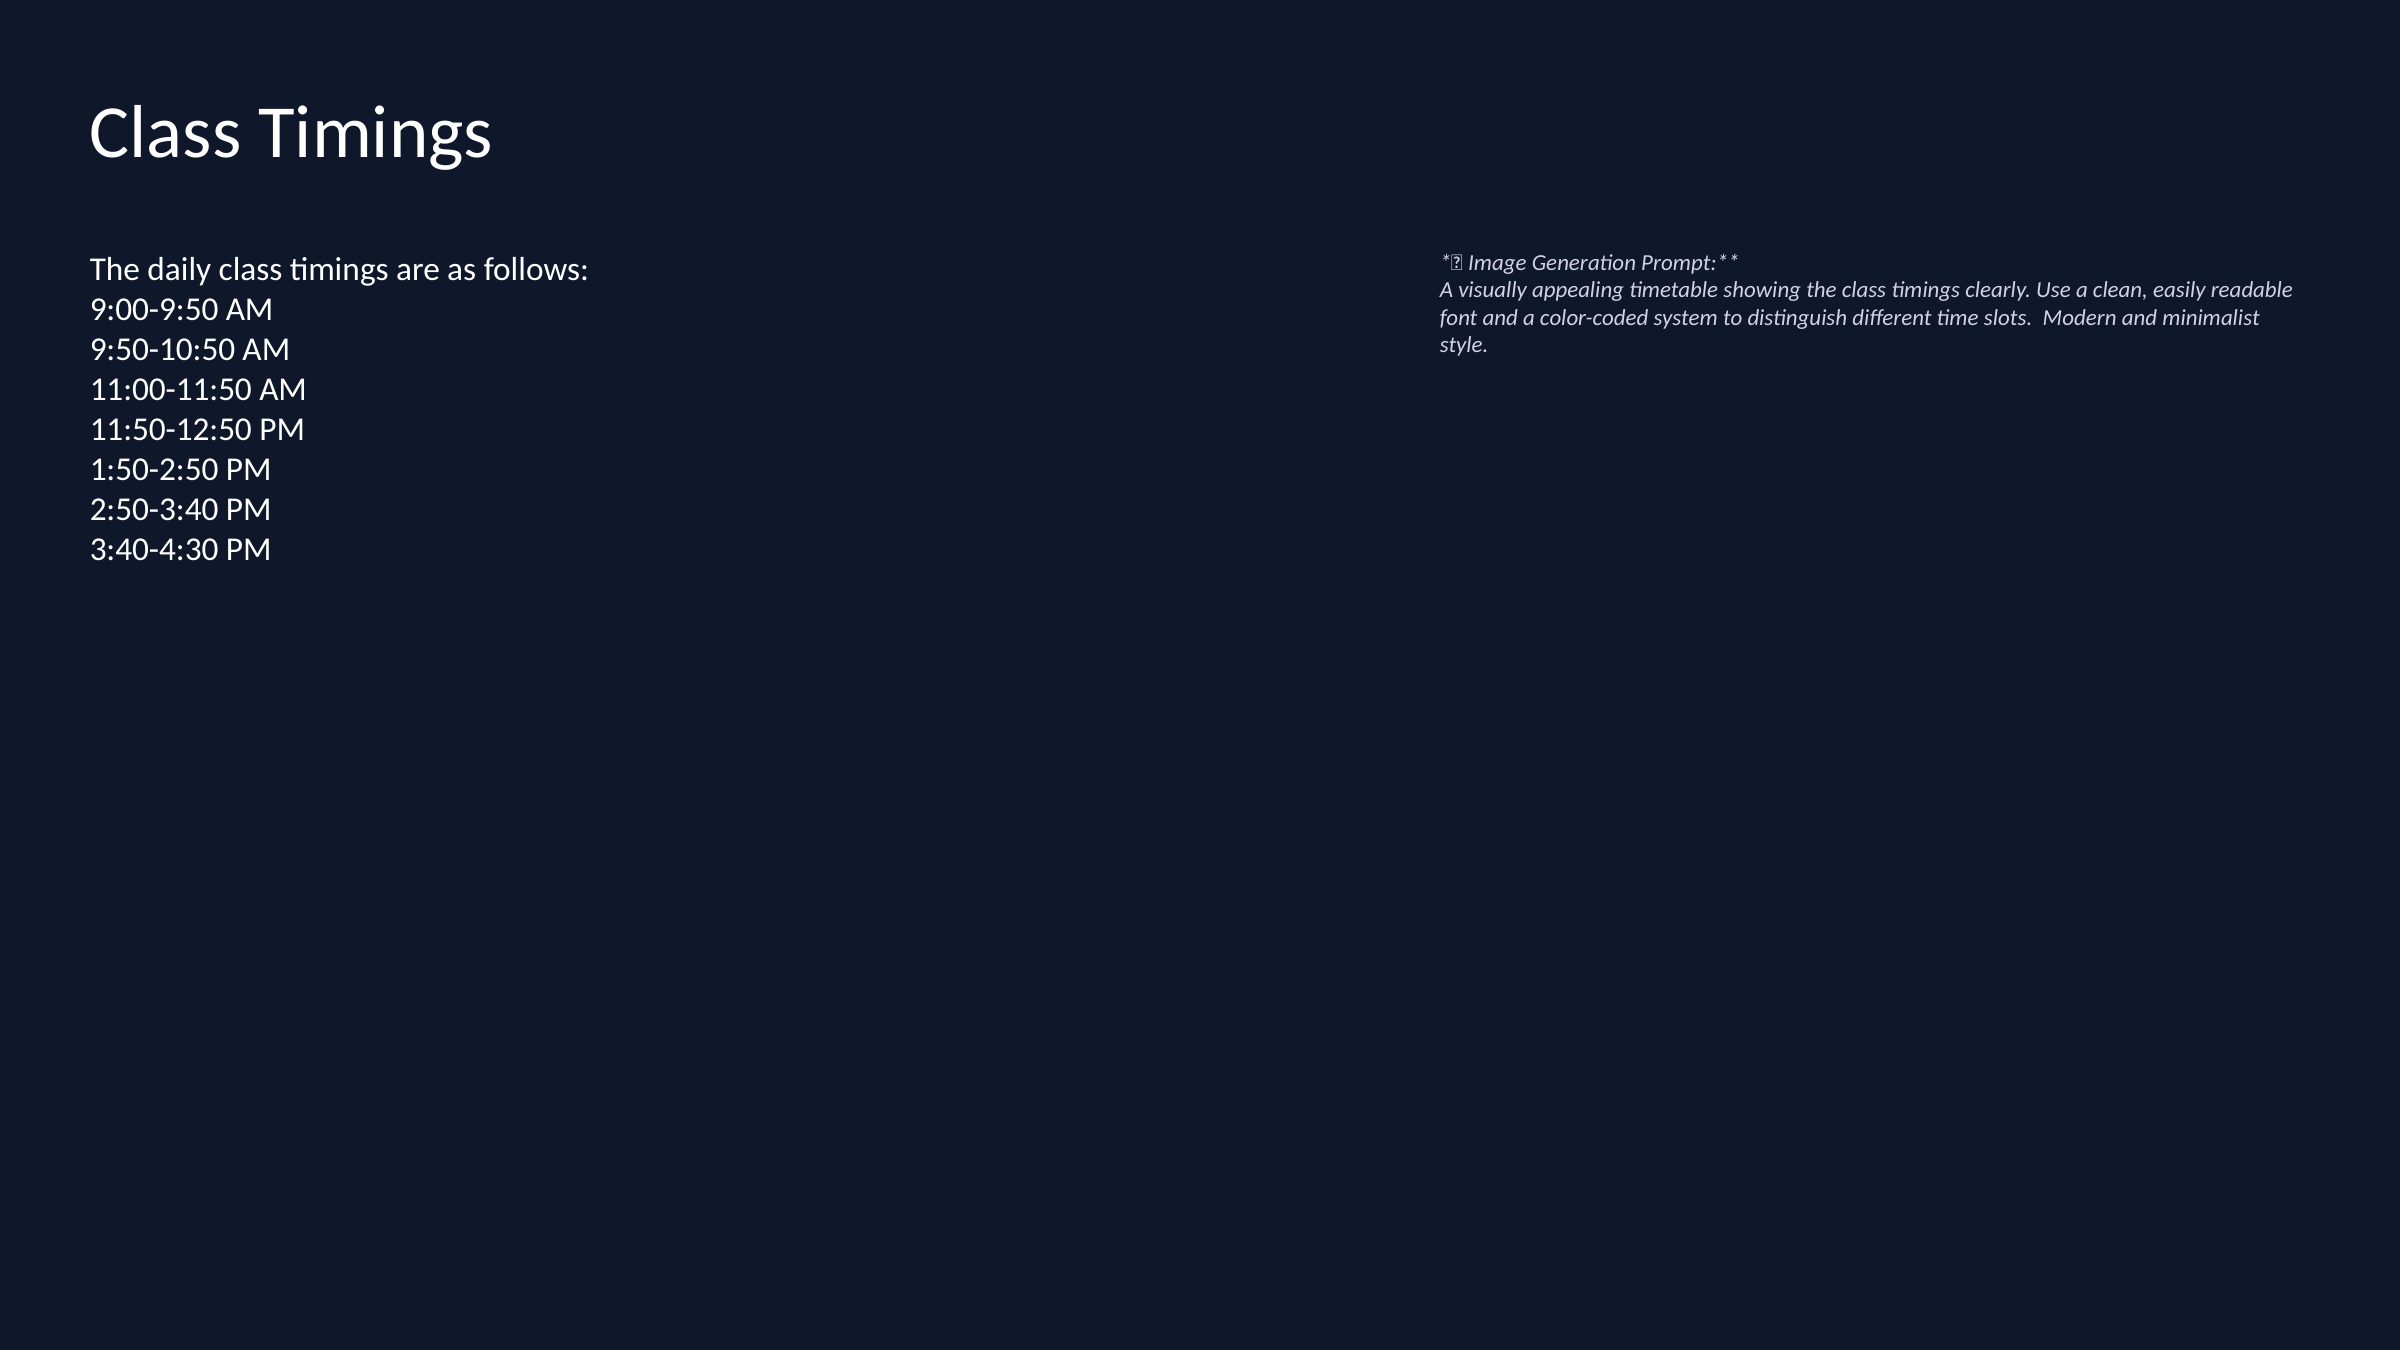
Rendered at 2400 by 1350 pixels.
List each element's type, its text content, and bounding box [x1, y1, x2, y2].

text_box *🎨 Image Generation Prompt:** A visually appealing timetable showing the class timings clearly. Use a clean, easily readable font and a color-coded system to distinguish different time slots. Modern and minimalist style. [1424, 194, 2325, 365]
text_box Class Timings [74, 29, 2325, 180]
text_box The daily class timings are as follows: 9:00-9:50 AM 9:50-10:50 AM 11:00-11:50 AM 11:50-12:50 PM 1:50-2:50 PM 2:50-3:40 PM 3:40-4:30 PM [74, 194, 1350, 575]
